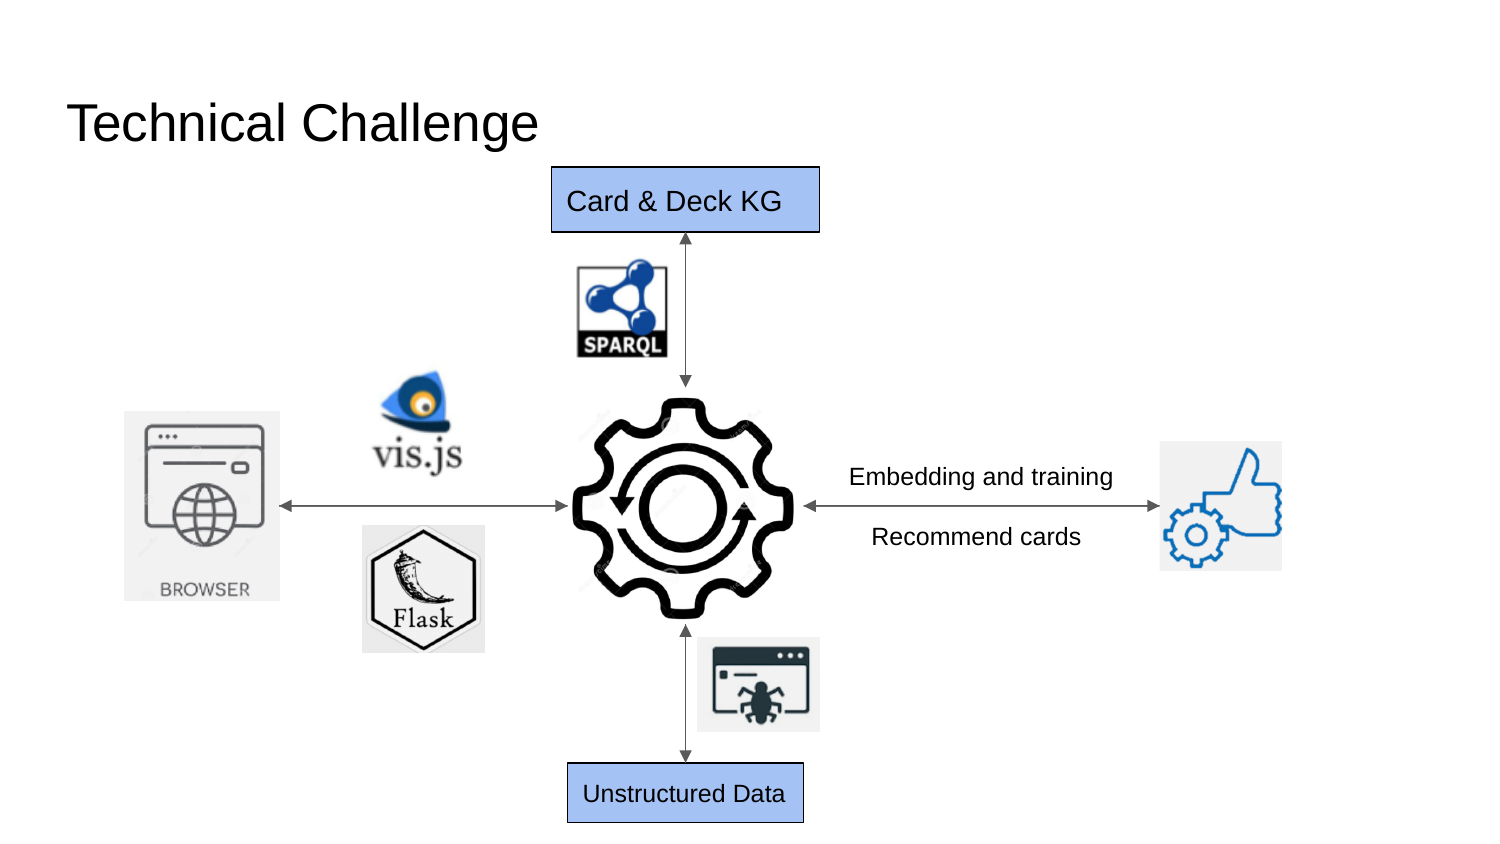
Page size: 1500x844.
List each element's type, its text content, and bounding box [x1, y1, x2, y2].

picture [1159, 440, 1283, 571]
picture [567, 387, 804, 625]
picture [124, 411, 280, 601]
picture [567, 253, 679, 367]
text_box Unstructured Data [567, 762, 804, 823]
picture [697, 636, 820, 732]
picture [362, 524, 485, 653]
text_box Recommend cards [856, 515, 1154, 566]
title Technical Challenge [51, 72, 1449, 167]
text_box Embedding and training [833, 445, 1154, 503]
text_box Card & Deck KG [551, 166, 820, 232]
picture [368, 356, 479, 487]
